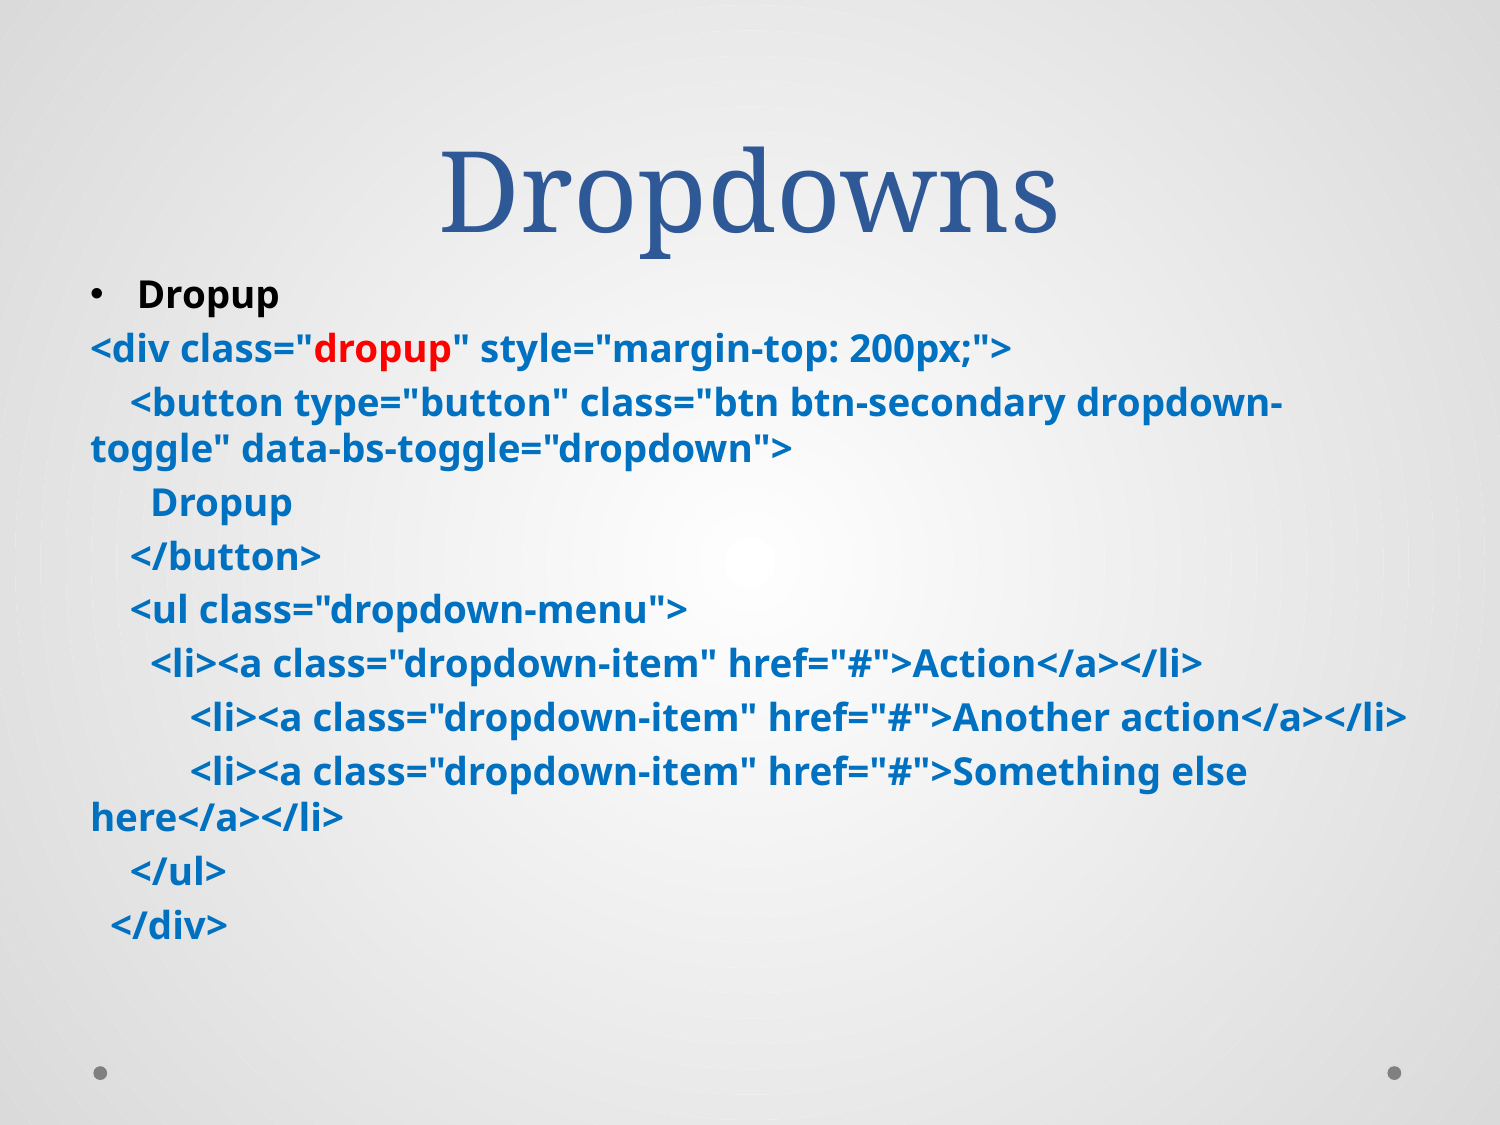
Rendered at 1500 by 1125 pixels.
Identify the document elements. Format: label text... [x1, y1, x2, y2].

title Dropdowns [75, 0, 1425, 262]
list Dropup <div class="dropup" style="margin-top: 200px;"> <button type="button" class="btn btn-secondary dropdown-toggle" data-bs-toggle="dropdown"> Dropup </button> <ul class="dropdown-menu"> <li><a class="dropdown-item" href="#">Action</a></li> <li><a class="dropdown-item" href="#">Another action</a></li> <li><a class="dropdown-item" href="#">Something else here</a></li> </ul> </div> [75, 262, 1425, 1005]
